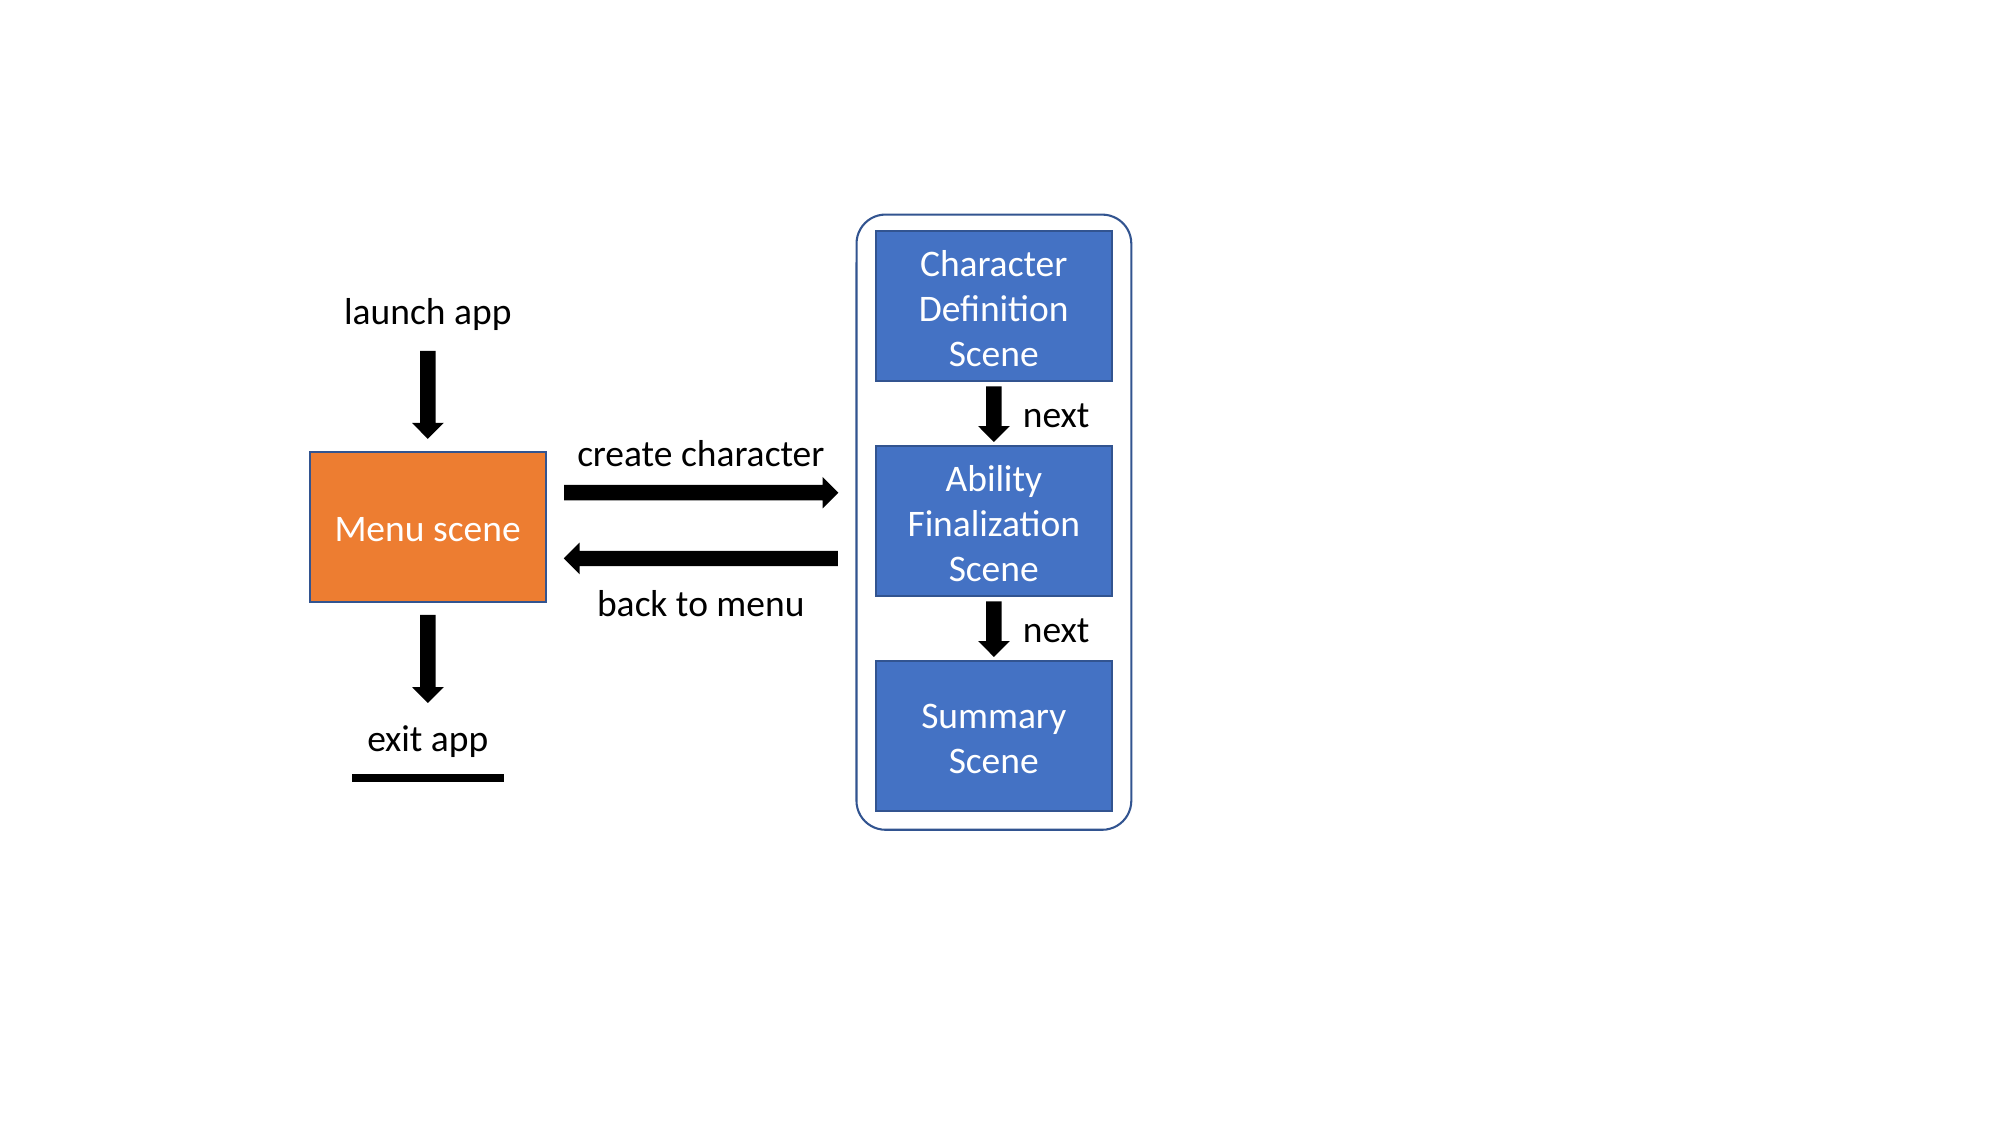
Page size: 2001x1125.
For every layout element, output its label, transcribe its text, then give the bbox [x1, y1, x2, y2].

text_box exit app [352, 706, 504, 766]
text_box back to menu [582, 571, 820, 632]
text_box [412, 614, 444, 703]
text_box launch app [329, 279, 527, 340]
text_box [563, 542, 838, 575]
text_box next [1007, 598, 1105, 658]
text_box [978, 386, 1007, 442]
text_box [352, 774, 504, 782]
text_box Menu scene [309, 451, 547, 603]
text_box create character [562, 421, 840, 482]
text_box [412, 350, 444, 439]
text_box [978, 601, 1007, 657]
text_box next [1007, 382, 1105, 443]
text_box [564, 482, 839, 509]
text_box [855, 213, 1133, 831]
